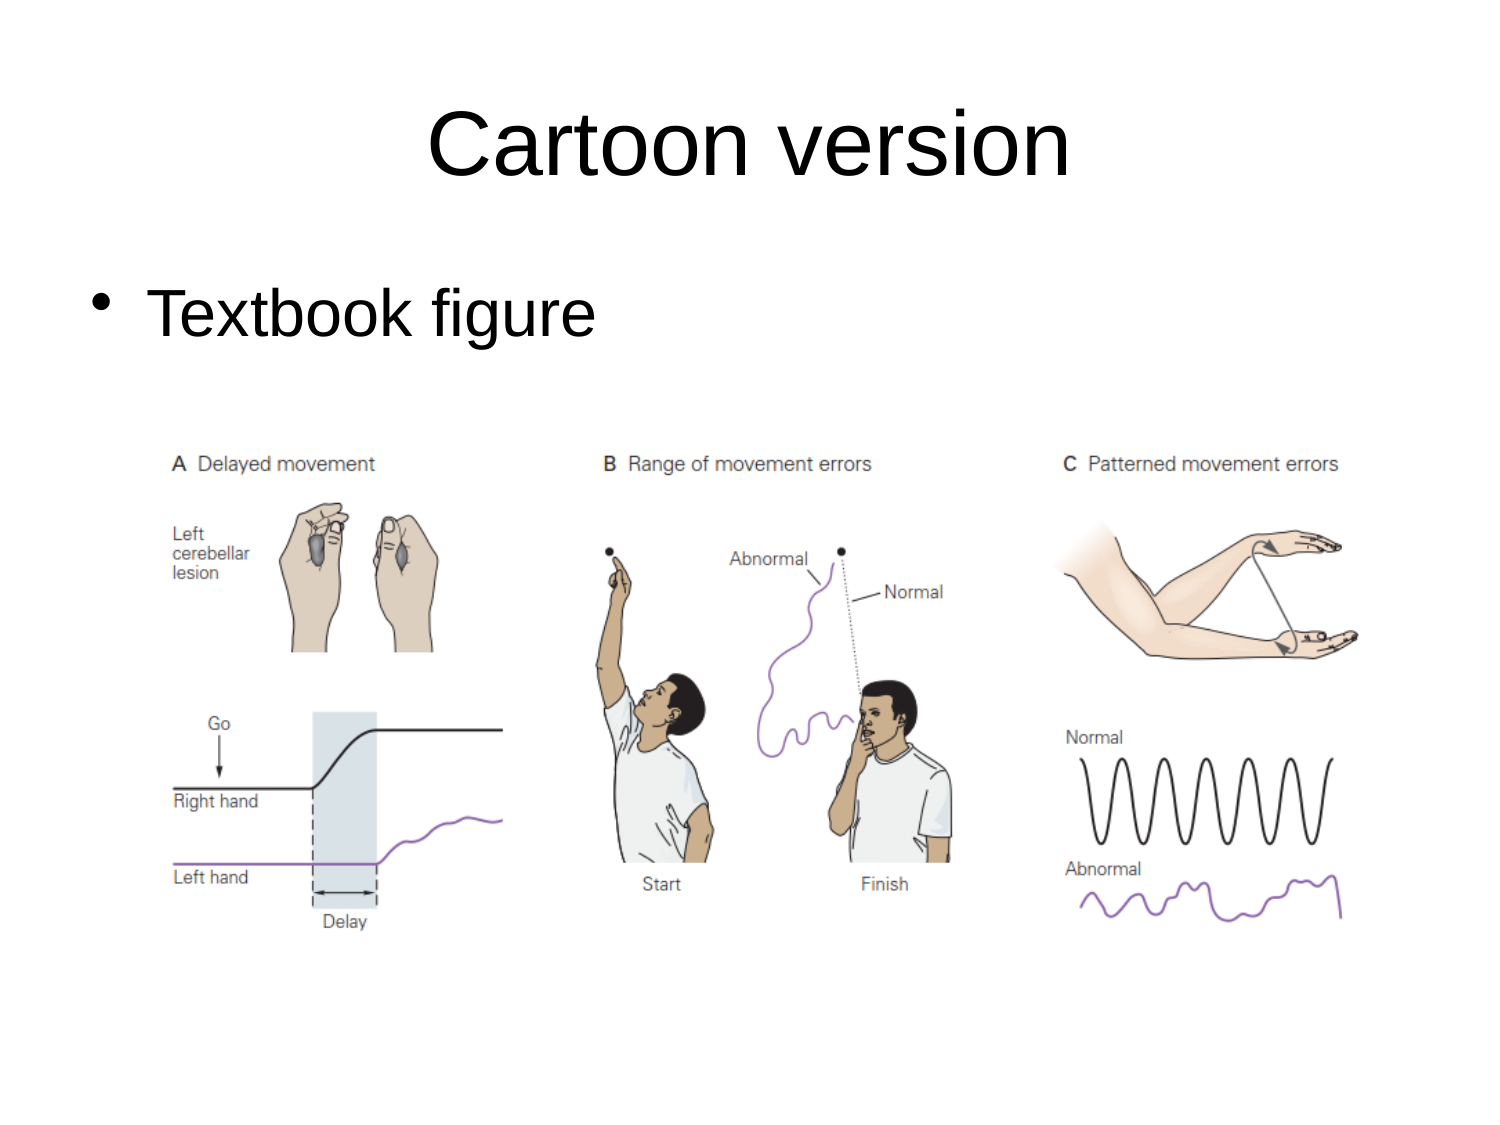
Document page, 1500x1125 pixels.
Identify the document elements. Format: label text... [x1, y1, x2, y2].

list Textbook figure [75, 262, 1425, 398]
picture [123, 395, 1389, 953]
title Cartoon version [75, 45, 1425, 233]
